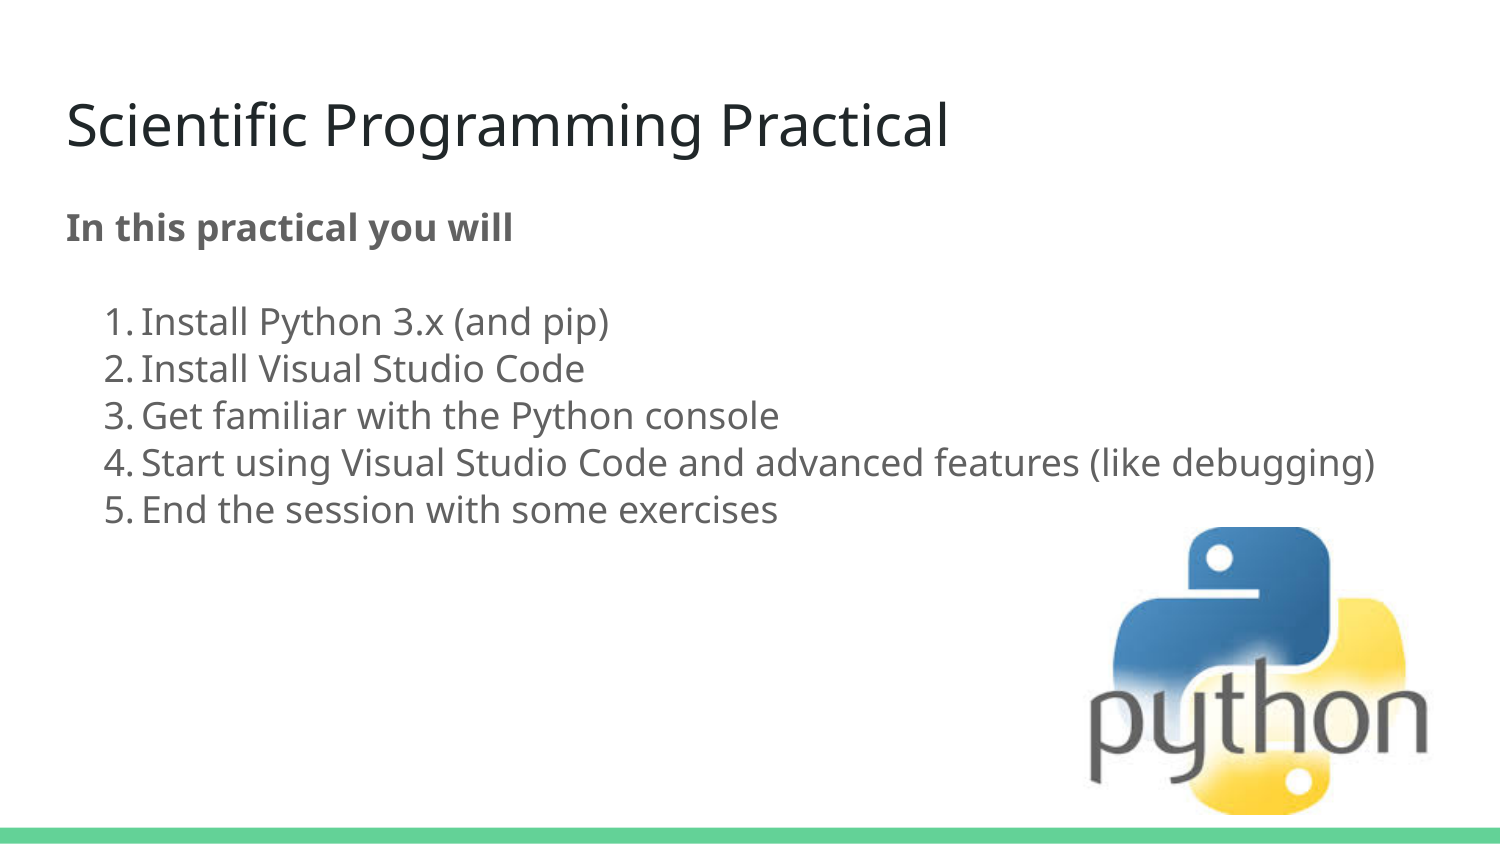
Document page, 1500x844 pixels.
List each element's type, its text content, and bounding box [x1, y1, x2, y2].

list In this practical you will Install Python 3.x (and pip) Install Visual Studio Code Get familiar with the Python console Start using Visual Studio Code and advanced features (like debugging) End the session with some exercises [51, 189, 1449, 750]
picture [1046, 527, 1474, 816]
title Scientific Programming Practical [51, 72, 1449, 167]
